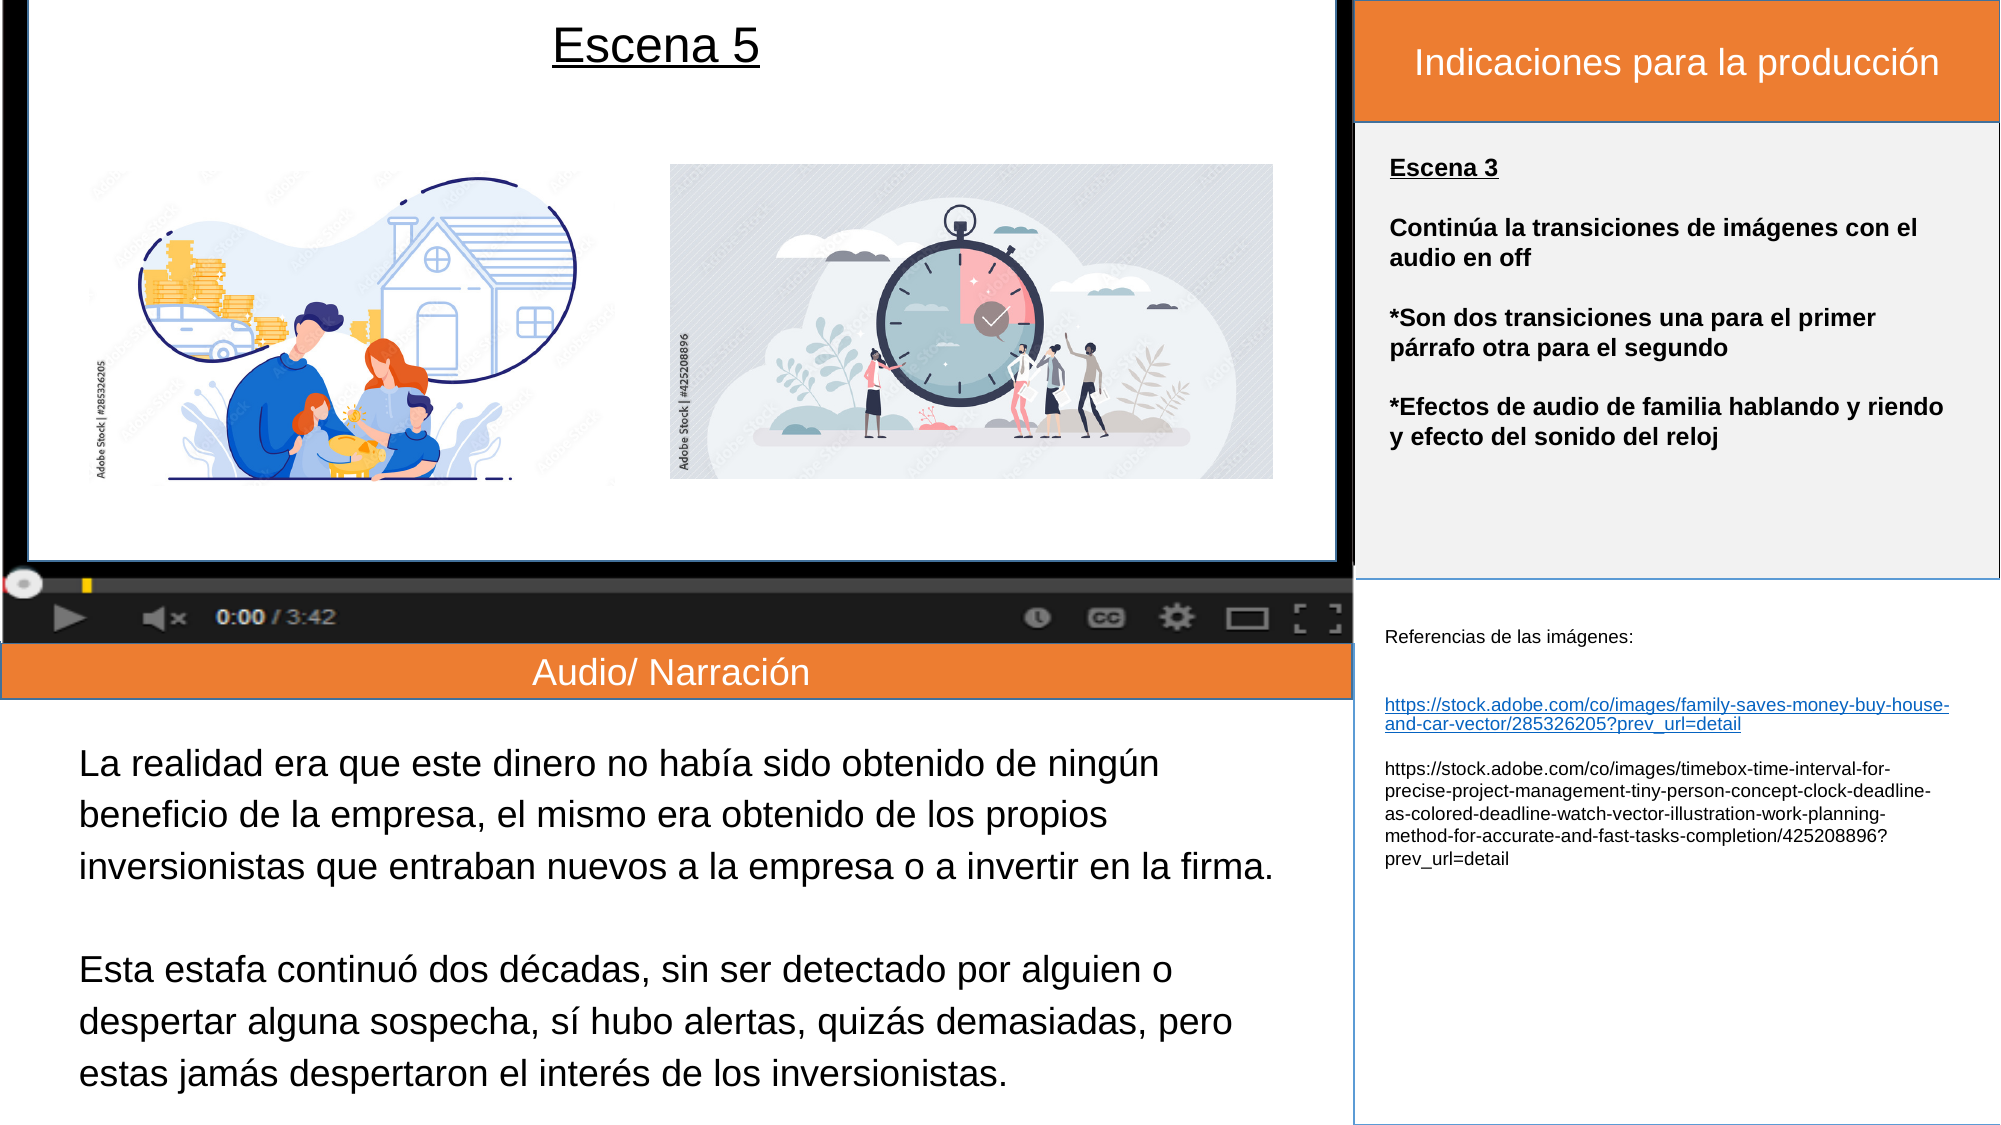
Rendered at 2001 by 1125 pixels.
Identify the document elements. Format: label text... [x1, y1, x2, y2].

text_box La realidad era que este dinero no había sido obtenido de ningún beneficio de la empresa, el mismo era obtenido de los propios inversionistas que entraban nuevos a la empresa o a invertir en la firma. Esta estafa continuó dos décadas, sin ser detectado por alguien o despertar alguna sospecha, sí hubo alertas, quizás demasiadas, pero estas jamás despertaron el interés de los inversionistas. [63, 724, 1321, 1121]
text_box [0, 0, 1356, 643]
text_box Escena 3 Continúa la transiciones de imágenes con el audio en off *Son dos transiciones una para el primer párrafo otra para el segundo *Efectos de audio de familia hablando y riendo y efecto del sonido del reloj [1374, 143, 1980, 489]
picture [89, 170, 615, 487]
picture [670, 163, 1273, 480]
text_box Indicaciones para la producción [1360, 0, 2000, 122]
text_box [1353, 579, 2000, 1125]
text_box Audio/ Narración [1, 651, 1352, 700]
text_box Referencias de las imágenes: https://stock.adobe.com/co/images/family-saves-money-buy-house-and-car-vector/285326205?prev_url=detail https://stock.adobe.com/co/images/timebox-time-interval-for-precise-project-management-tiny-person-concept-clock-deadline-as-colored-deadline-watch-vector-illustration-work-planning-method-for-accurate-and-fast-tasks-completion/425208896?prev_url=detail [1369, 617, 1969, 926]
text_box [1360, 122, 2000, 579]
